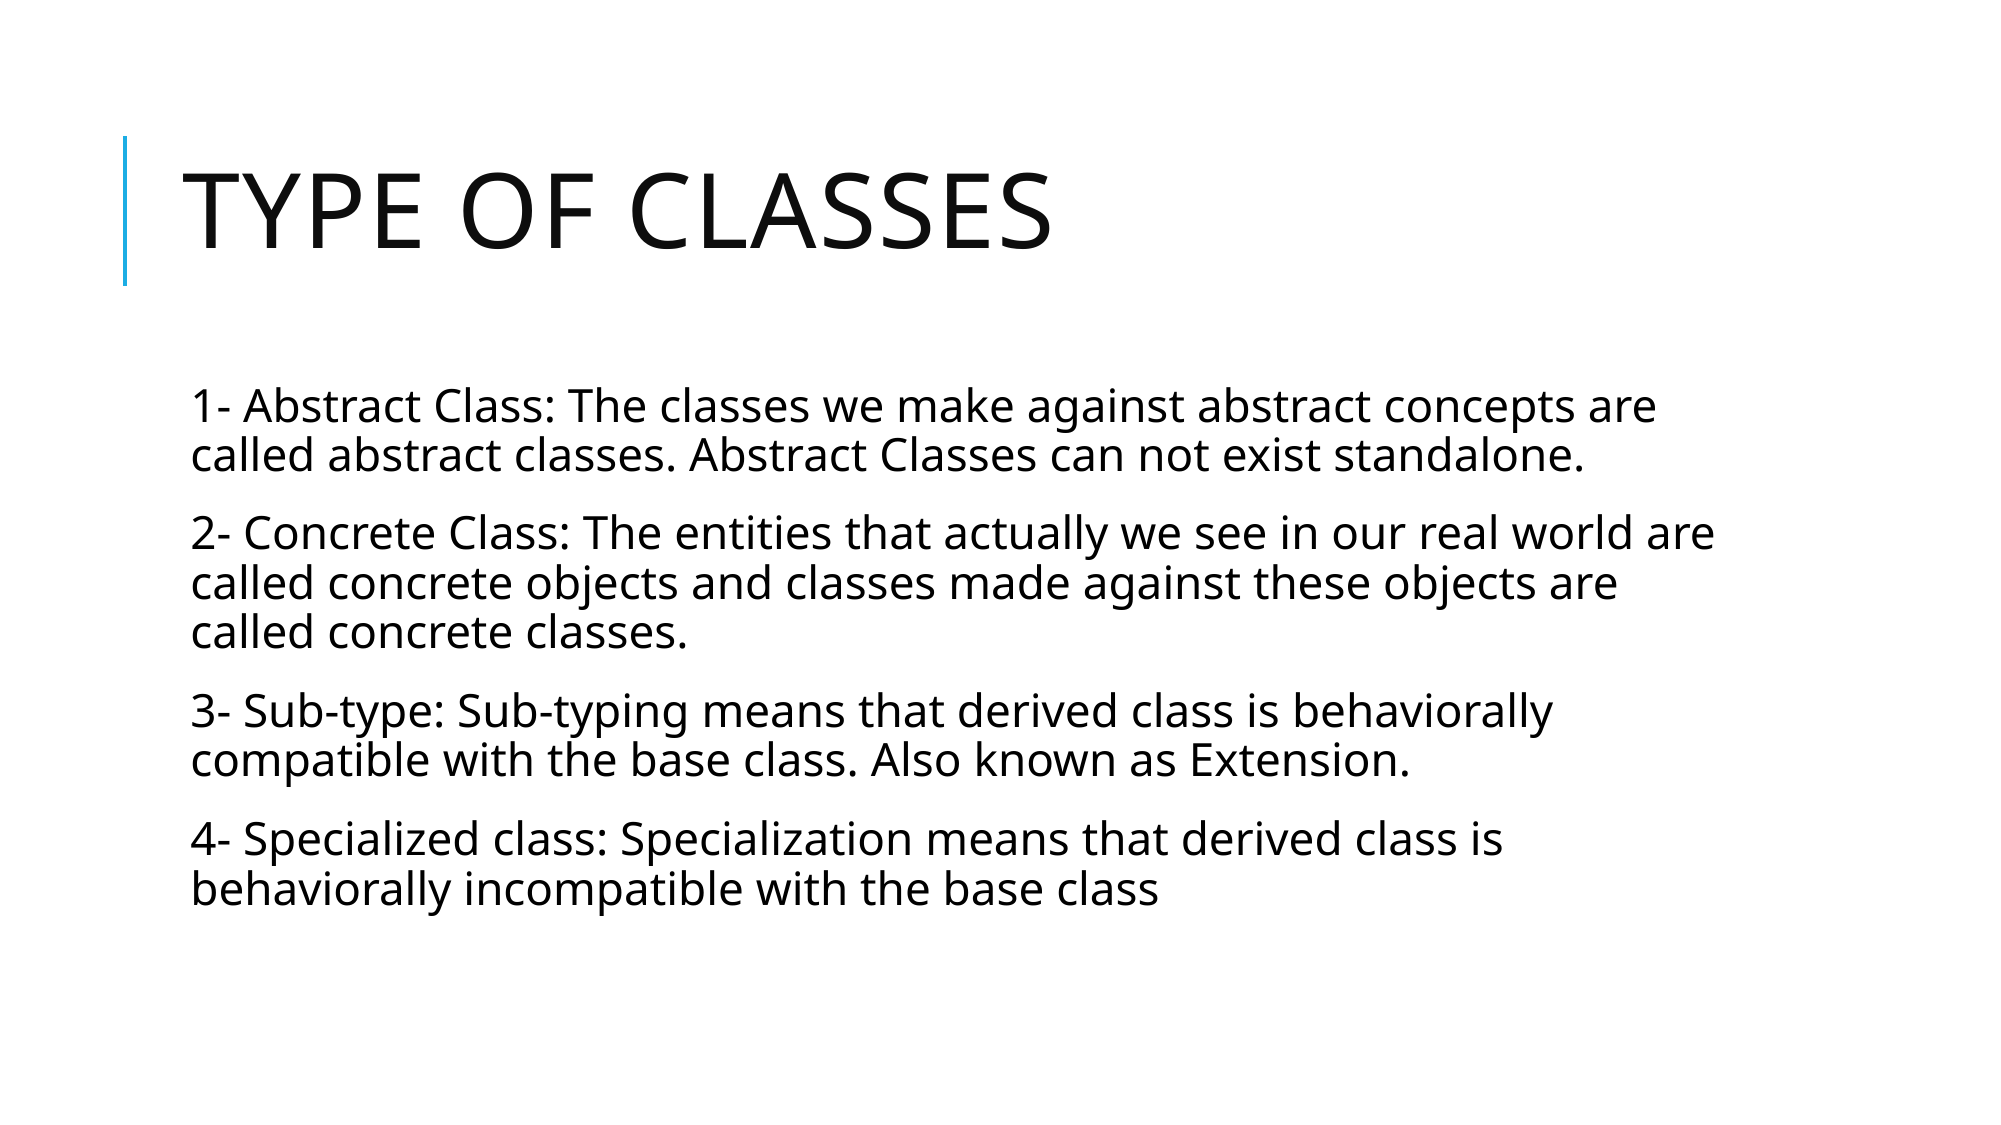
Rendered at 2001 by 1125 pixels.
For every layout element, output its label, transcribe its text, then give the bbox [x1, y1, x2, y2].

list 1- Abstract Class: The classes we make against abstract concepts are called abstract classes. Abstract Classes can not exist standalone. 2- Concrete Class: The entities that actually we see in our real world are called concrete objects and classes made against these objects are called concrete classes. 3- Sub-type: Sub-typing means that derived class is behaviorally compatible with the base class. Also known as Extension. 4- Specialized class: Specialization means that derived class is behaviorally incompatible with the base class [168, 375, 1763, 1035]
title Type of classes [168, 96, 1763, 342]
